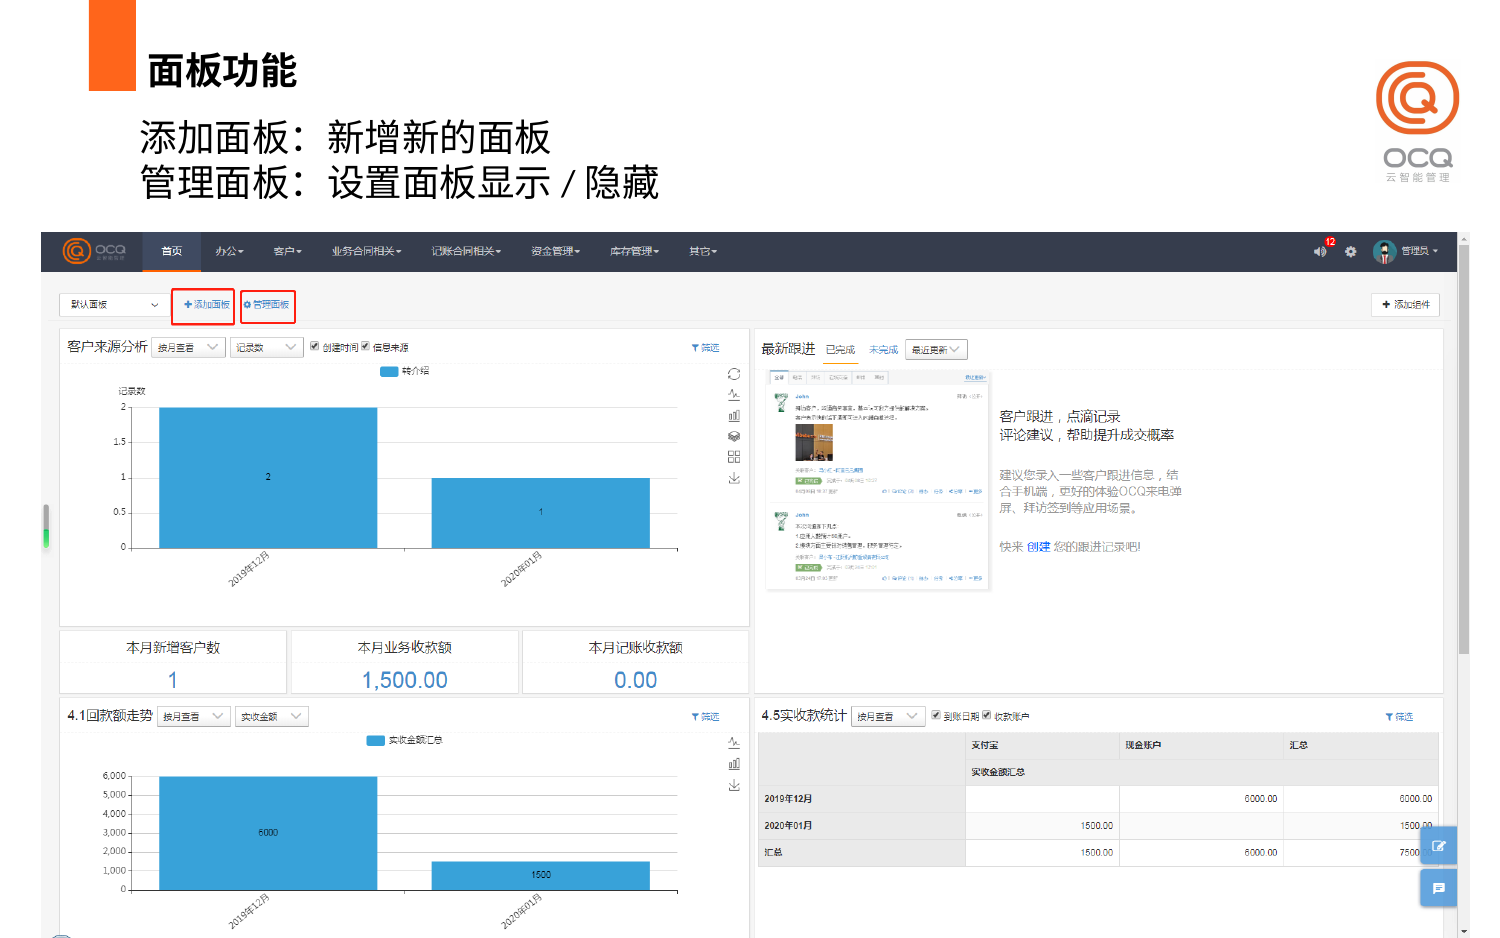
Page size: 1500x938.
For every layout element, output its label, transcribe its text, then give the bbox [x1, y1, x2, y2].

picture [1375, 59, 1461, 183]
picture [40, 232, 1470, 938]
text_box [88, 0, 136, 91]
text_box 添加面板：新增新的面板 管理面板：设置面板显示/隐藏 [124, 107, 675, 212]
title 面板功能 [145, 45, 495, 107]
